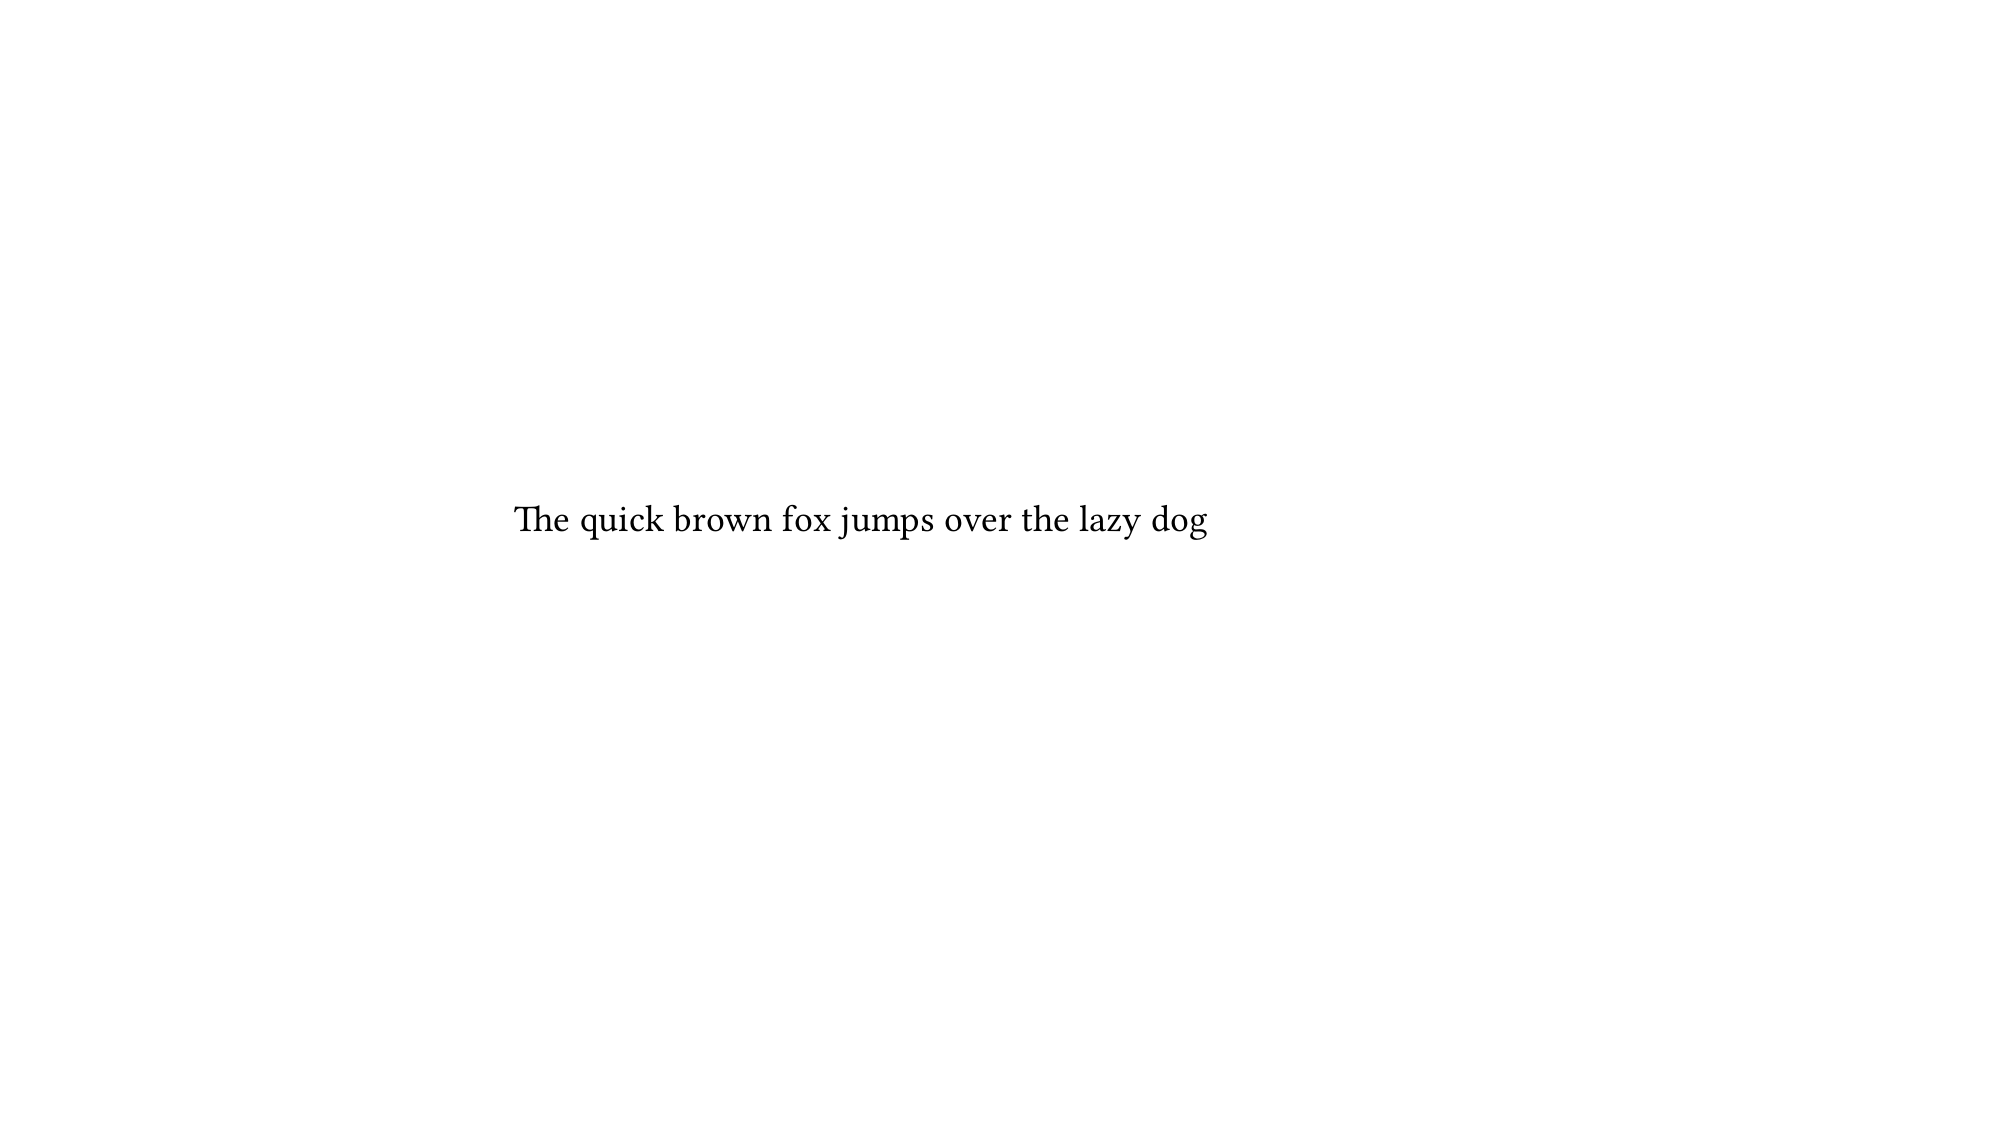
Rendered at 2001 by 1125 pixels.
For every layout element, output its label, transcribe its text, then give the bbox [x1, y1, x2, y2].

text_box The quick brown fox jumps over the lazy dog [500, 486, 1500, 637]
